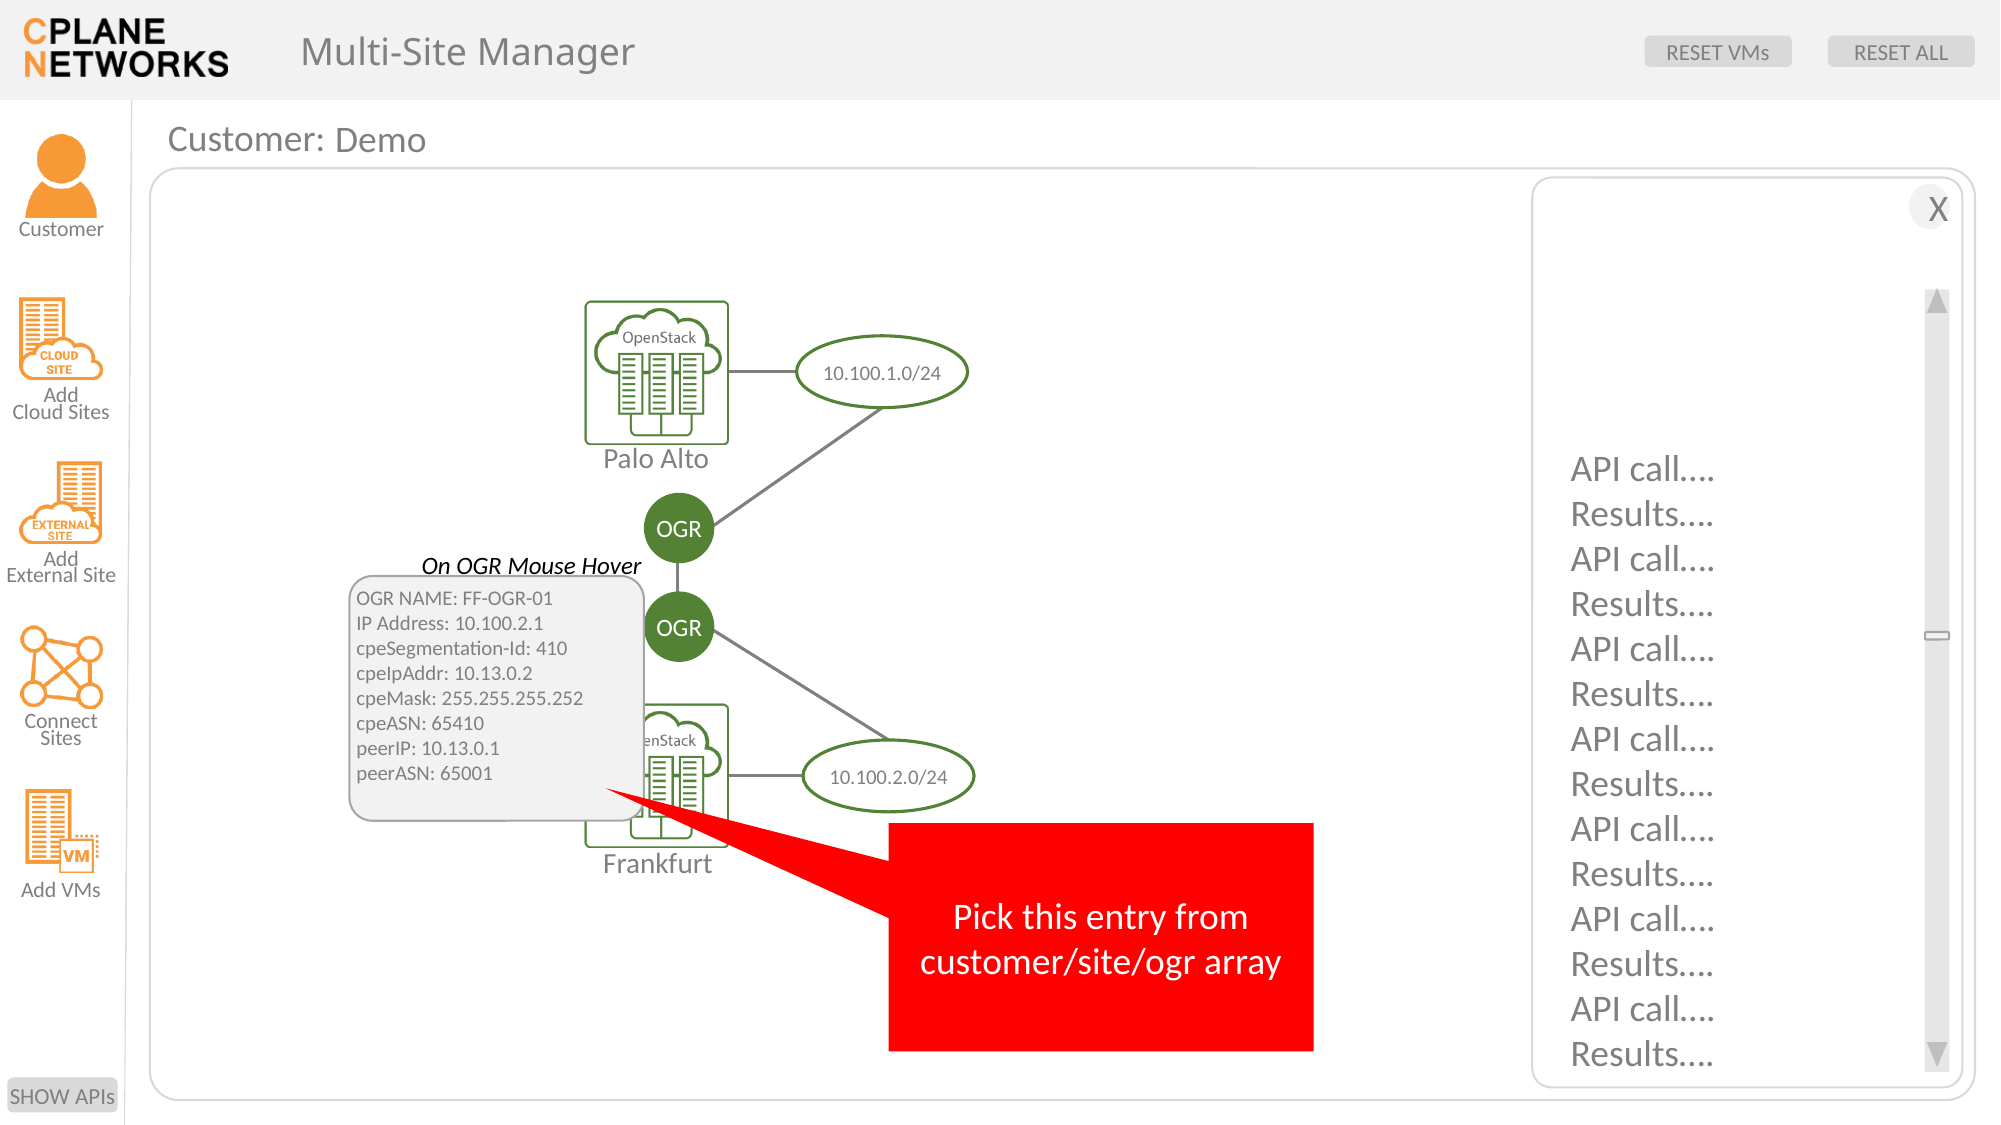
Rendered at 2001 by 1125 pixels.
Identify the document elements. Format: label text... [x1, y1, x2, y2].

text_box OGR NAME: FF-OGR-01 IP Address: 10.100.2.1 cpeSegmentation-Id: 410 cpeIpAddr: 10.13.0.2 cpeMask: 255.255.255.252 cpeASN: 65410 peerIP: 10.13.0.1 peerASN: 65001 [348, 574, 584, 822]
picture [19, 134, 103, 218]
picture [19, 789, 103, 873]
text_box On OGR Mouse Hover [406, 542, 584, 574]
text_box Pick this entry from customer/site/ogr array [820, 822, 1315, 1053]
picture [20, 625, 103, 709]
picture [19, 297, 103, 380]
text_box Demo [320, 107, 442, 167]
picture [19, 461, 102, 544]
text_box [125, 99, 132, 1018]
picture [24, 18, 228, 77]
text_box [584, 300, 975, 888]
